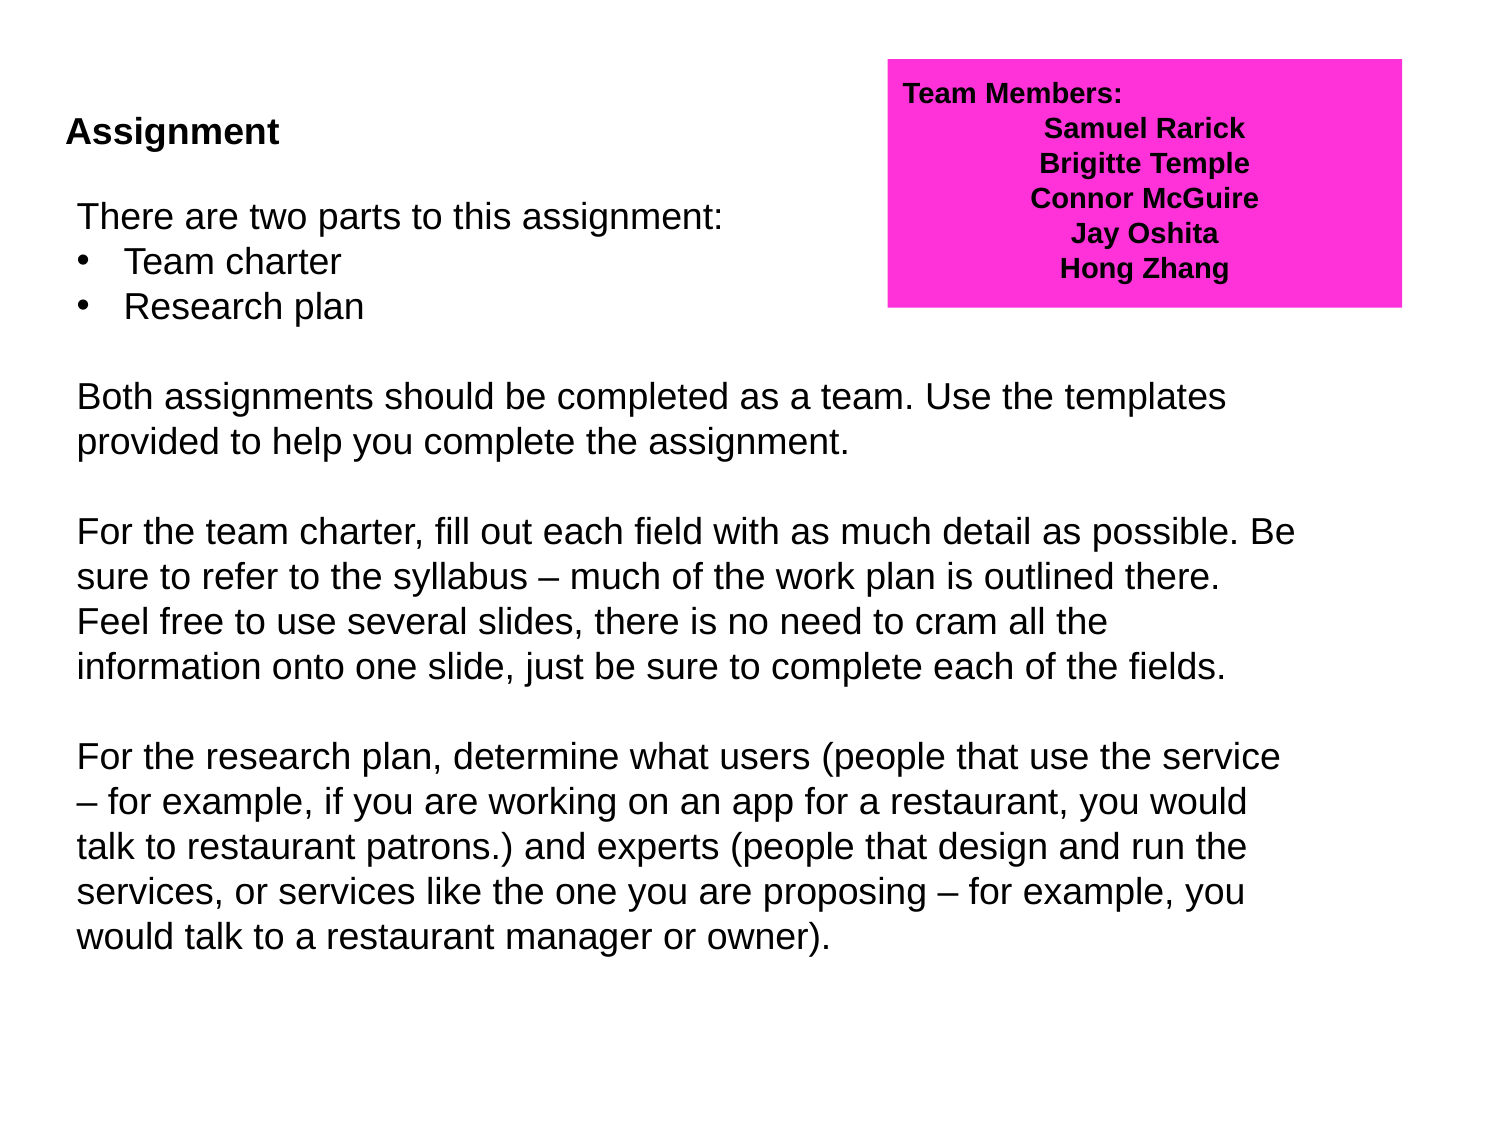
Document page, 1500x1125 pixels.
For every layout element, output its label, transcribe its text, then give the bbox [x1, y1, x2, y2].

text_box Team Members: Samuel Rarick Brigitte Temple Connor McGuire Jay Oshita Hong Zhang [887, 59, 1403, 308]
title Assignment [50, 99, 887, 168]
text_box There are two parts to this assignment: Team charter Research plan Both assignments should be completed as a team. Use the templates provided to help you complete the assignment. For the team charter, fill out each field with as much detail as possible. Be sure to refer to the syllabus – much of the work plan is outlined there. Feel free to use several slides, there is no need to cram all the information onto one slide, just be sure to complete each of the fields. For the research plan, determine what users (people that use the service – for example, if you are working on an app for a restaurant, you would talk to restaurant patrons.) and experts (people that design and run the services, or services like the one you are proposing – for example, you would talk to a restaurant manager or owner). [61, 184, 1319, 973]
